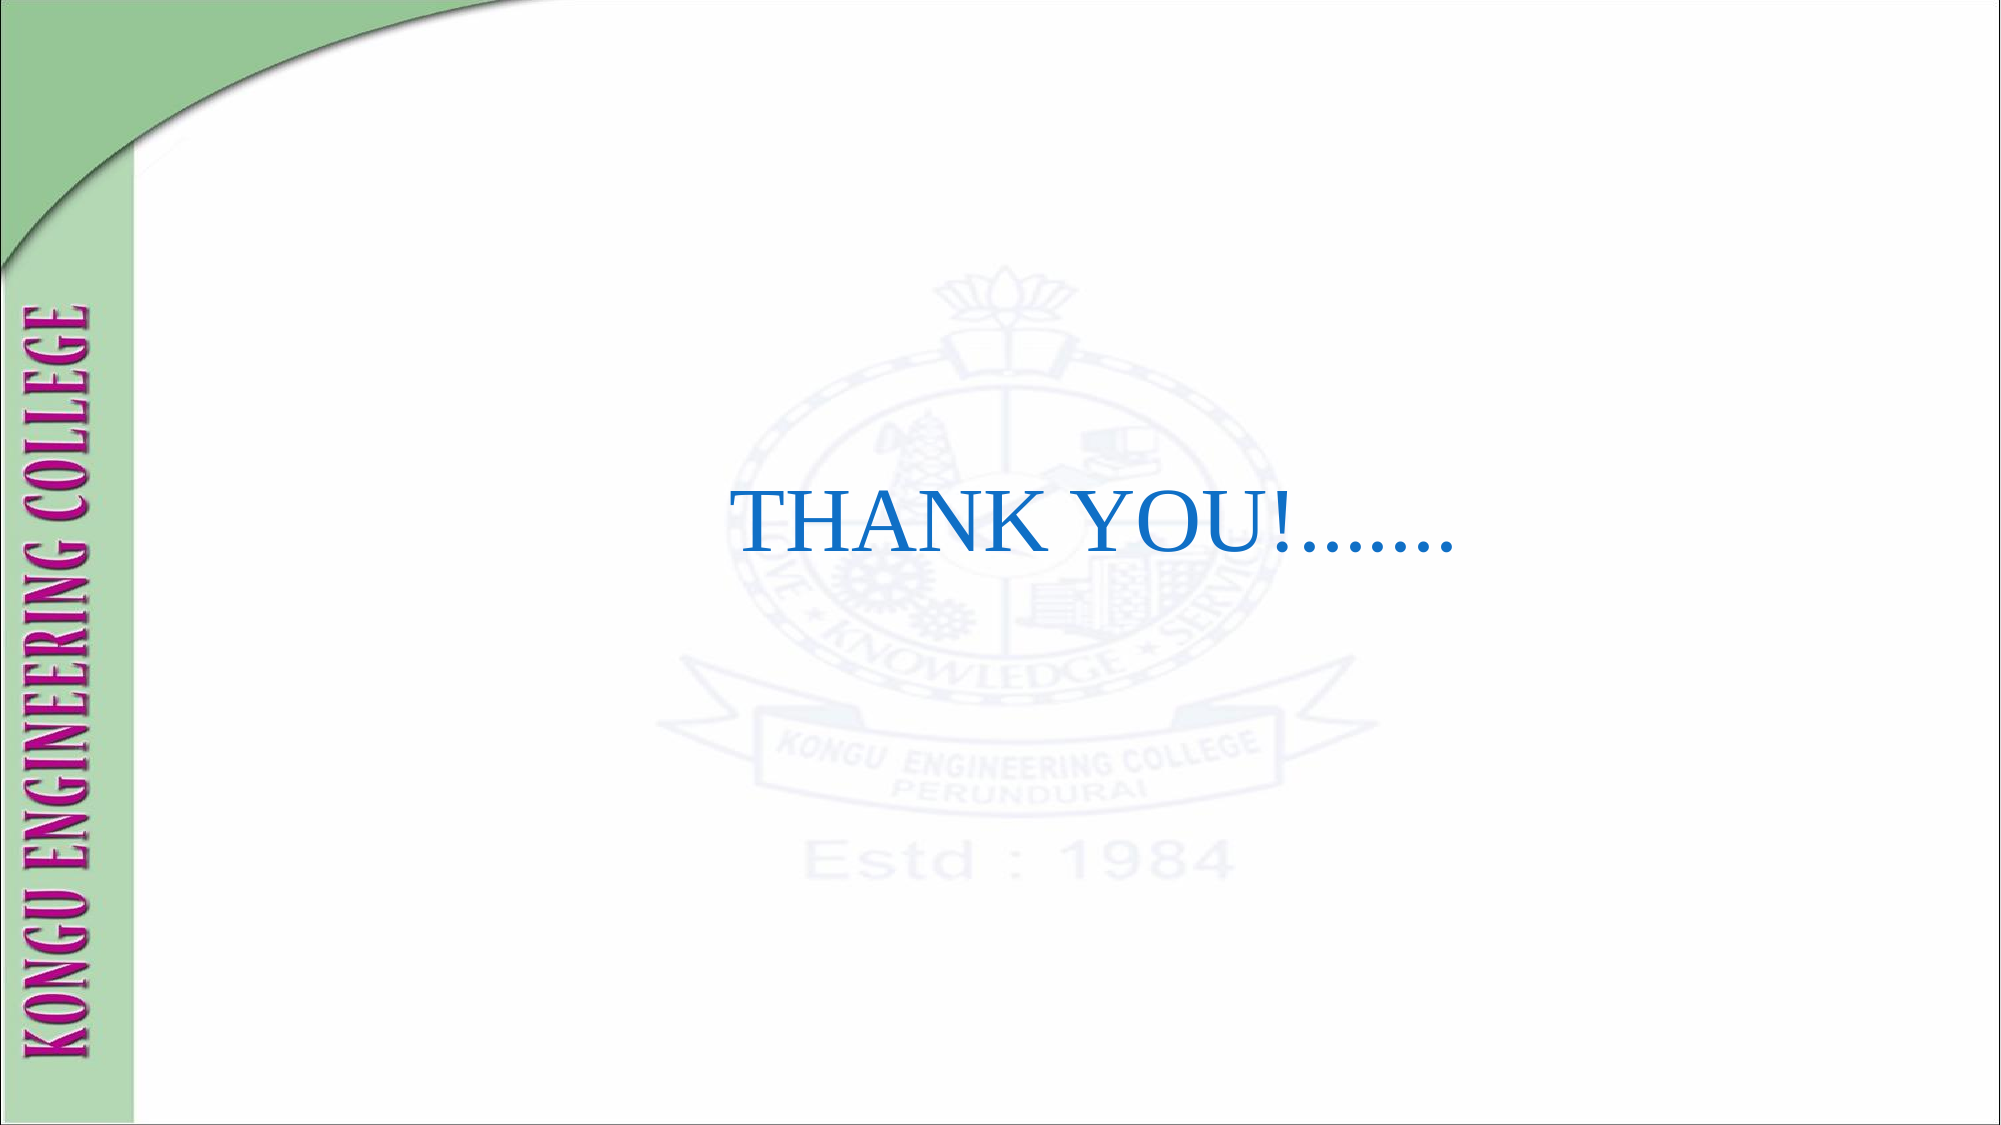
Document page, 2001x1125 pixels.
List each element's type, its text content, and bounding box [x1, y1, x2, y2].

title THANK YOU!....... [266, 374, 1792, 570]
picture [0, 0, 2001, 1125]
